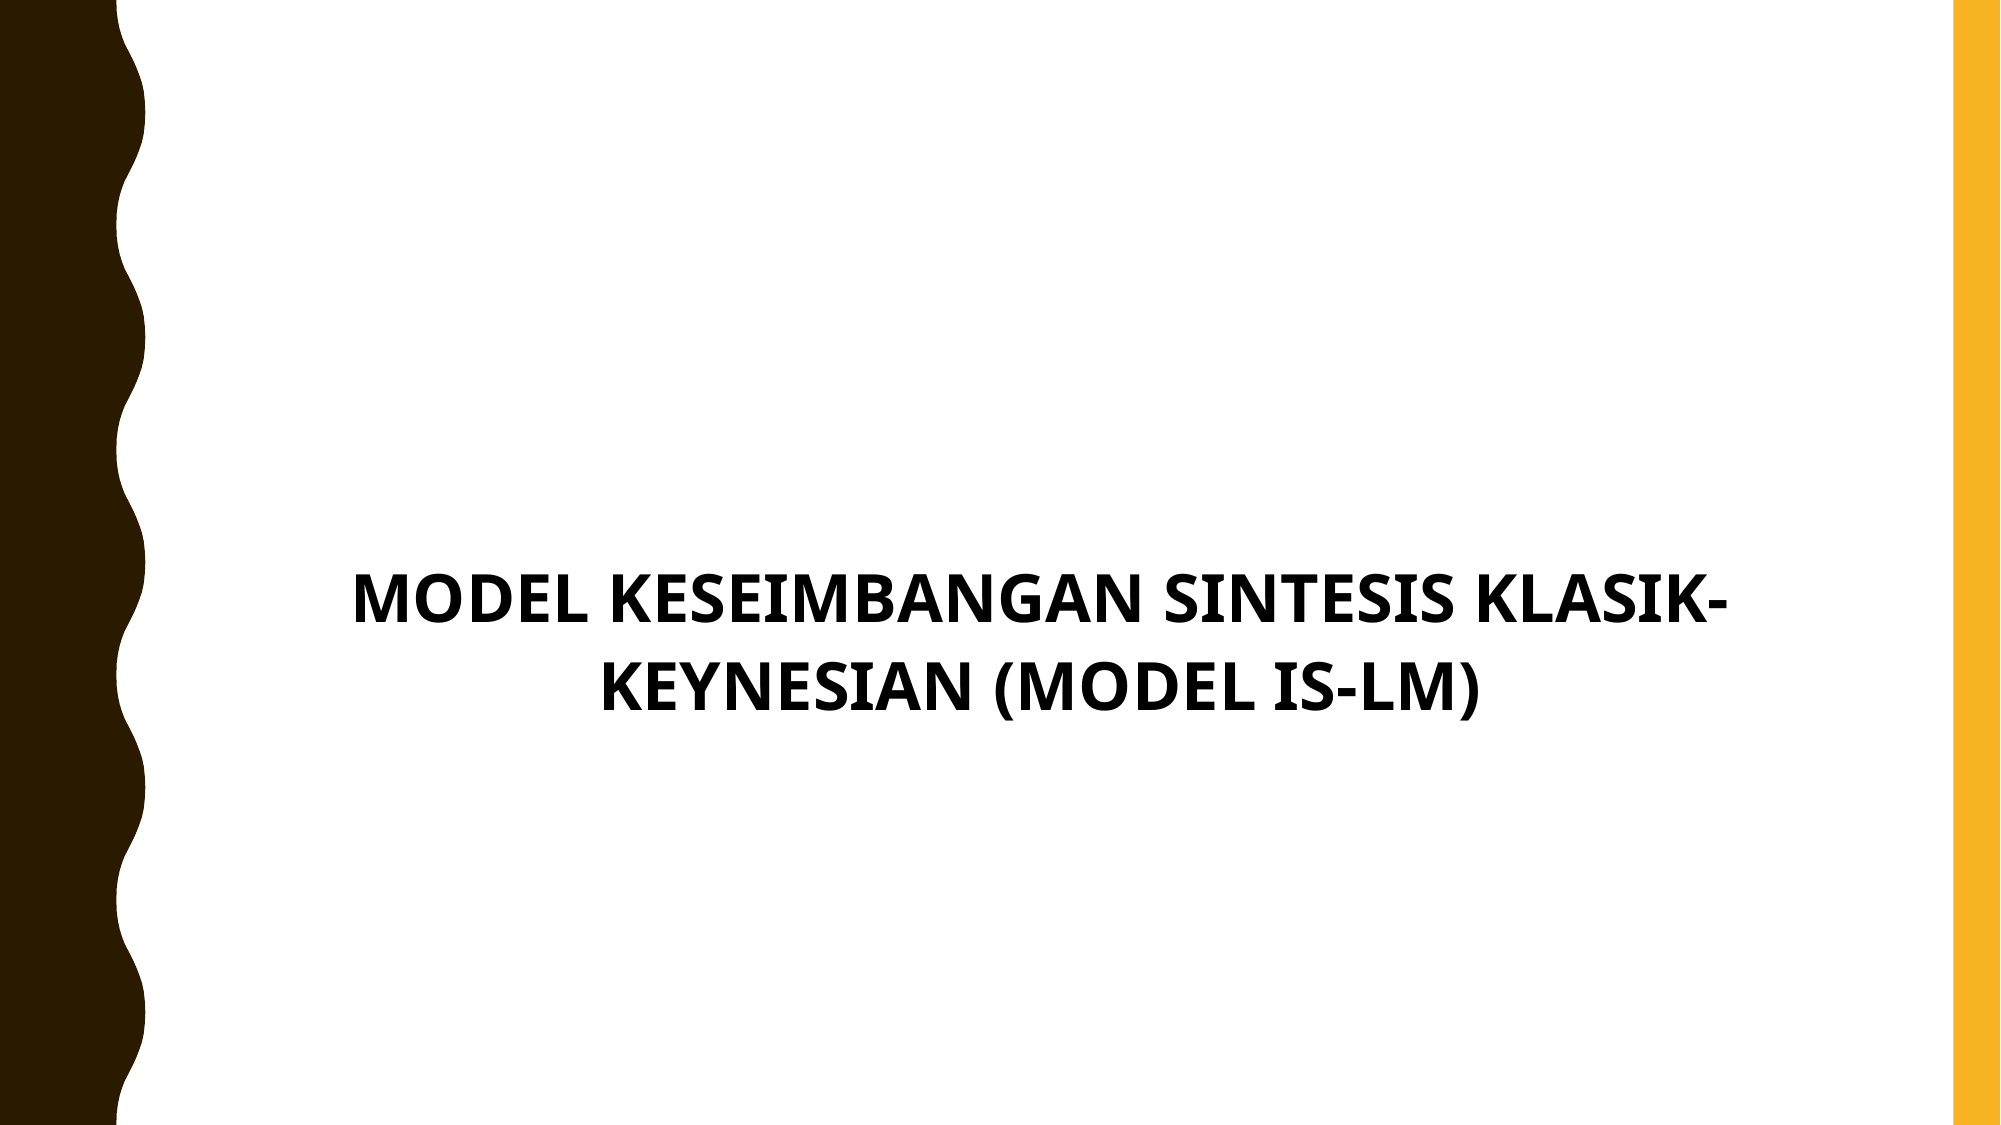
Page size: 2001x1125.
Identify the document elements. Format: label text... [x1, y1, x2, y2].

list MODEL KESEIMBANGAN SINTESIS KLASIK-KEYNESIAN (MODEL IS-LM) [205, 197, 1875, 965]
